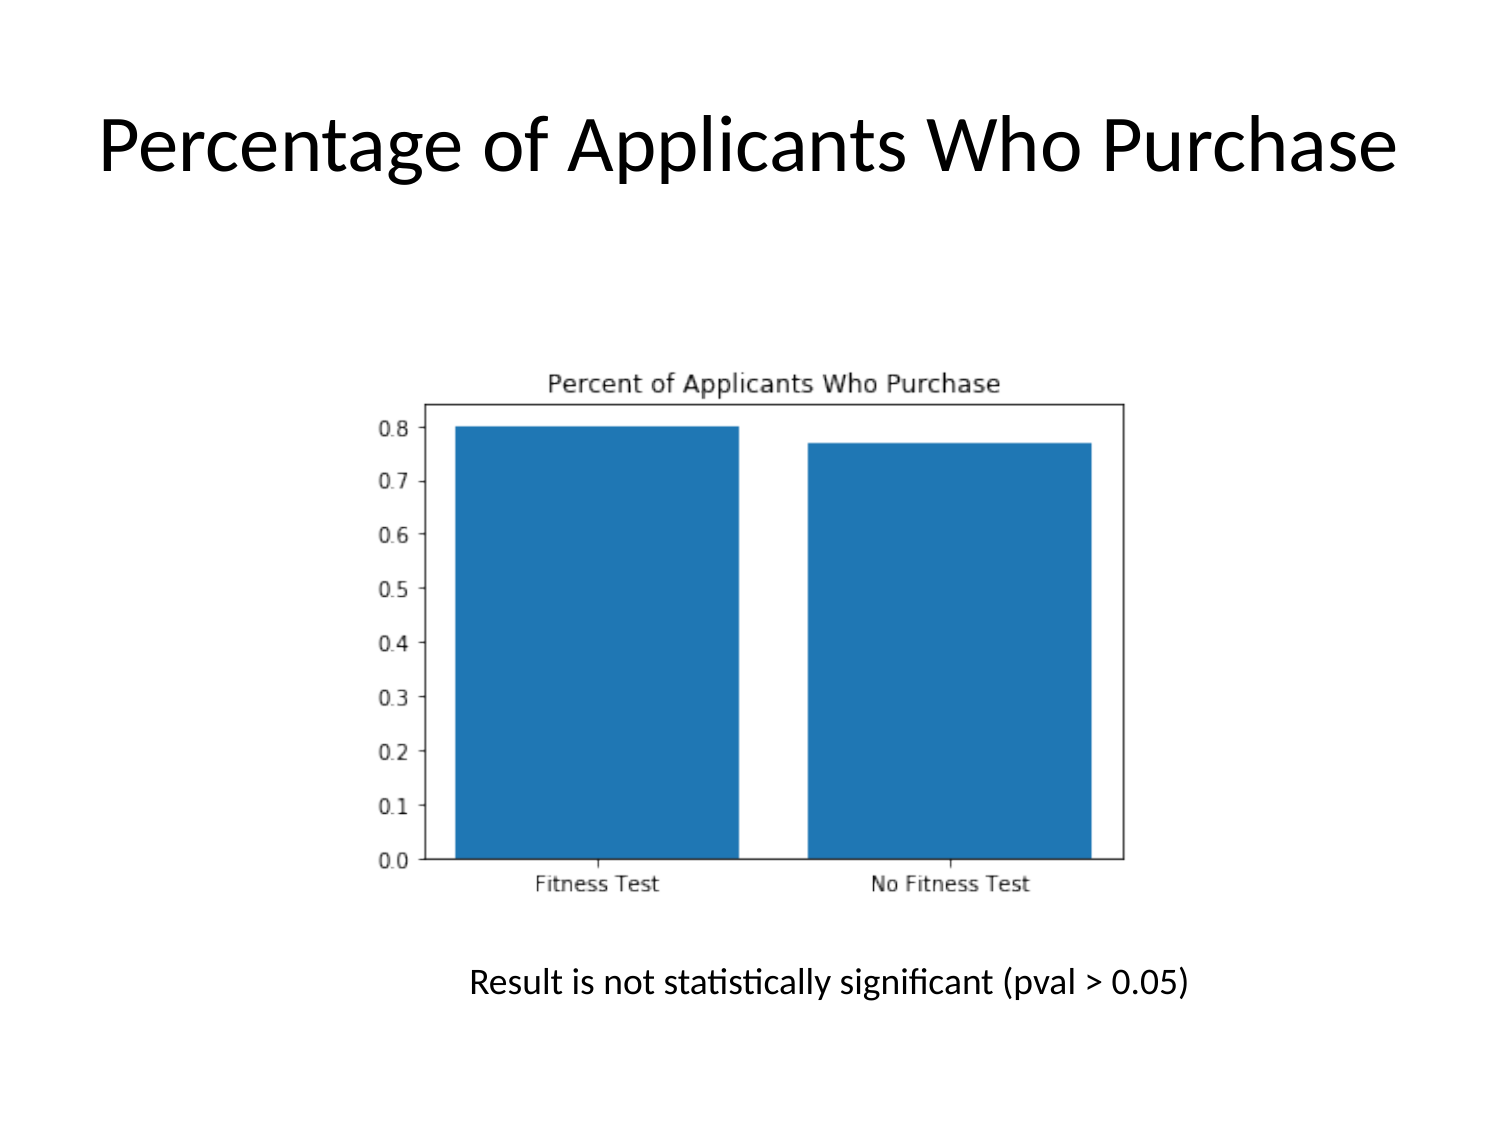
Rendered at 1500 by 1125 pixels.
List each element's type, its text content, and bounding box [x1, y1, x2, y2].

title Percentage of Applicants Who Purchase [75, 45, 1425, 233]
text_box Result is not statistically significant (pval > 0.05) [454, 949, 1206, 1010]
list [362, 358, 1138, 909]
